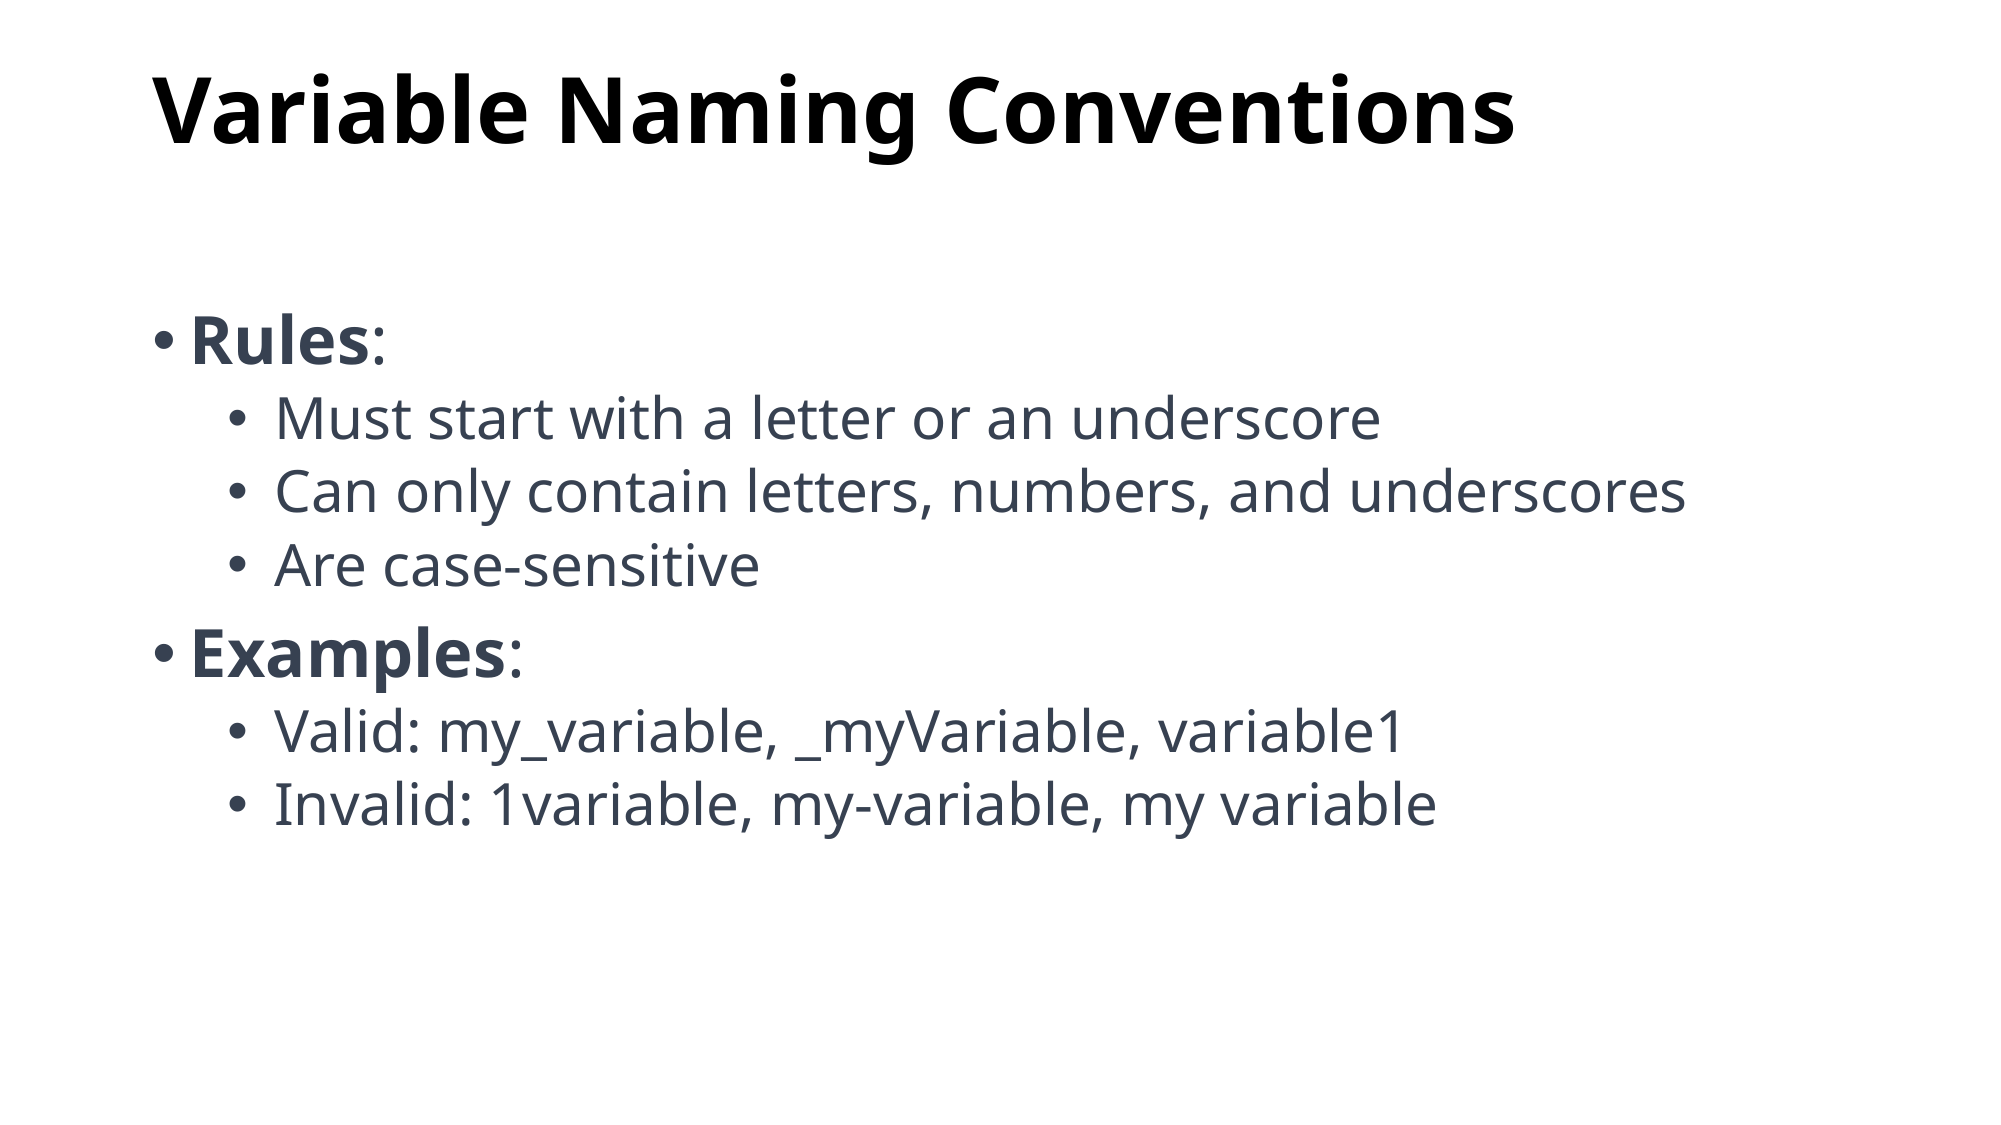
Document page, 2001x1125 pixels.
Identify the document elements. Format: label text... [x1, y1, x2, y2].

title Variable Naming Conventions [137, 59, 1863, 278]
list Rules: Must start with a letter or an underscore Can only contain letters, numbers, and underscores Are case-sensitive Examples: Valid: my_variable, _myVariable, variable1 Invalid: 1variable, my-variable, my variable [137, 299, 1863, 1014]
